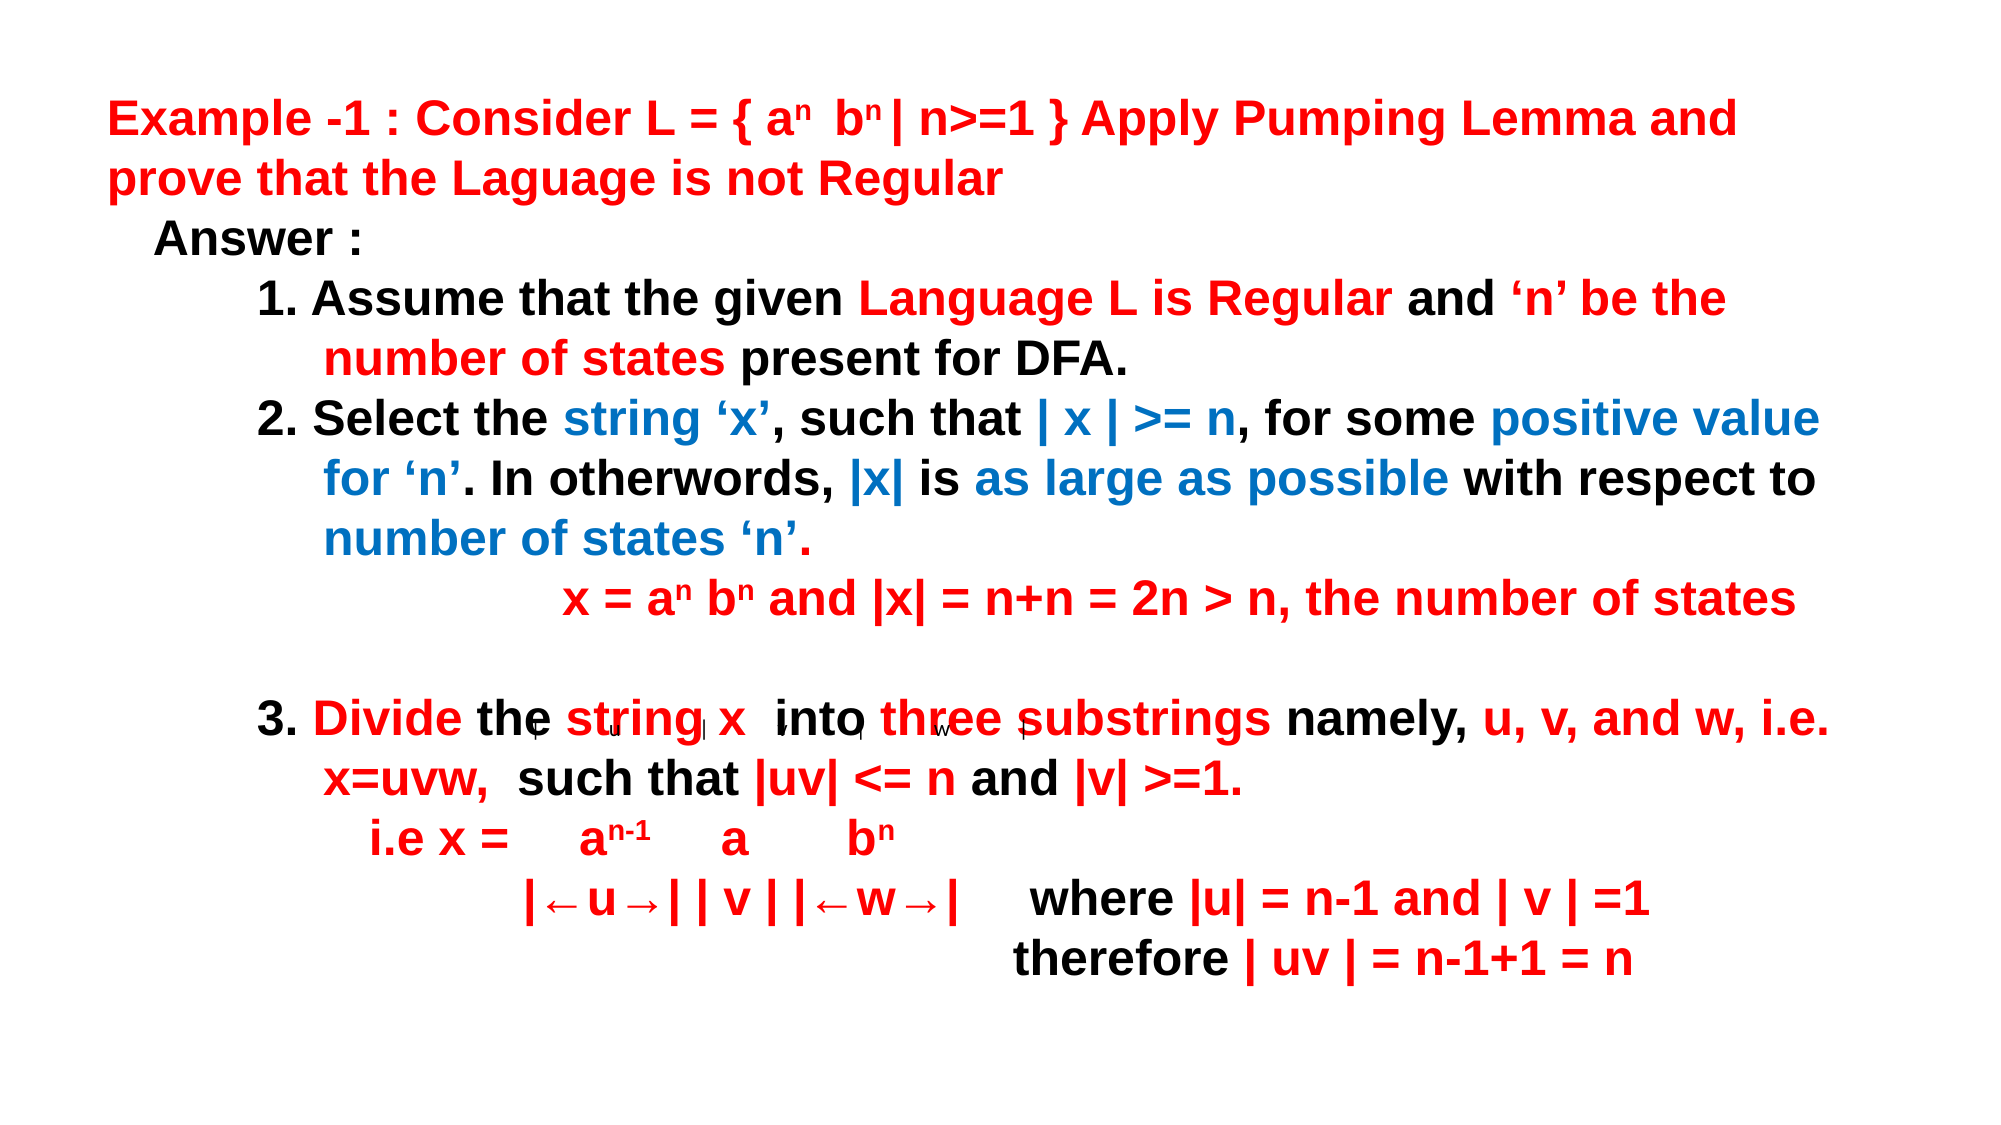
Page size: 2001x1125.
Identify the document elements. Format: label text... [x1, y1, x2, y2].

text_box | u | v | w | [515, 704, 1059, 761]
text_box Example -1 : Consider L = { an bn | n>=1 } Apply Pumping Lemma and prove that the Laguage is not Regular Answer : 1. Assume that the given Language L is Regular and ‘n’ be the number of states present for DFA. 2. Select the string ‘x’, such that | x | >= n, for some positive value for ‘n’. In otherwords, |x| is as large as possible with respect to number of states ‘n’. x = an bn and |x| = n+n = 2n > n, the number of states 3. Divide the string x into three substrings namely, u, v, and w, i.e. x=uvw, such that |uv| <= n and |v| >=1. i.e x = an-1 a bn |←u→| | v | |←w→| where |u| = n-1 and | v | =1 therefore | uv | = n-1+1 = n [92, 77, 1900, 1065]
